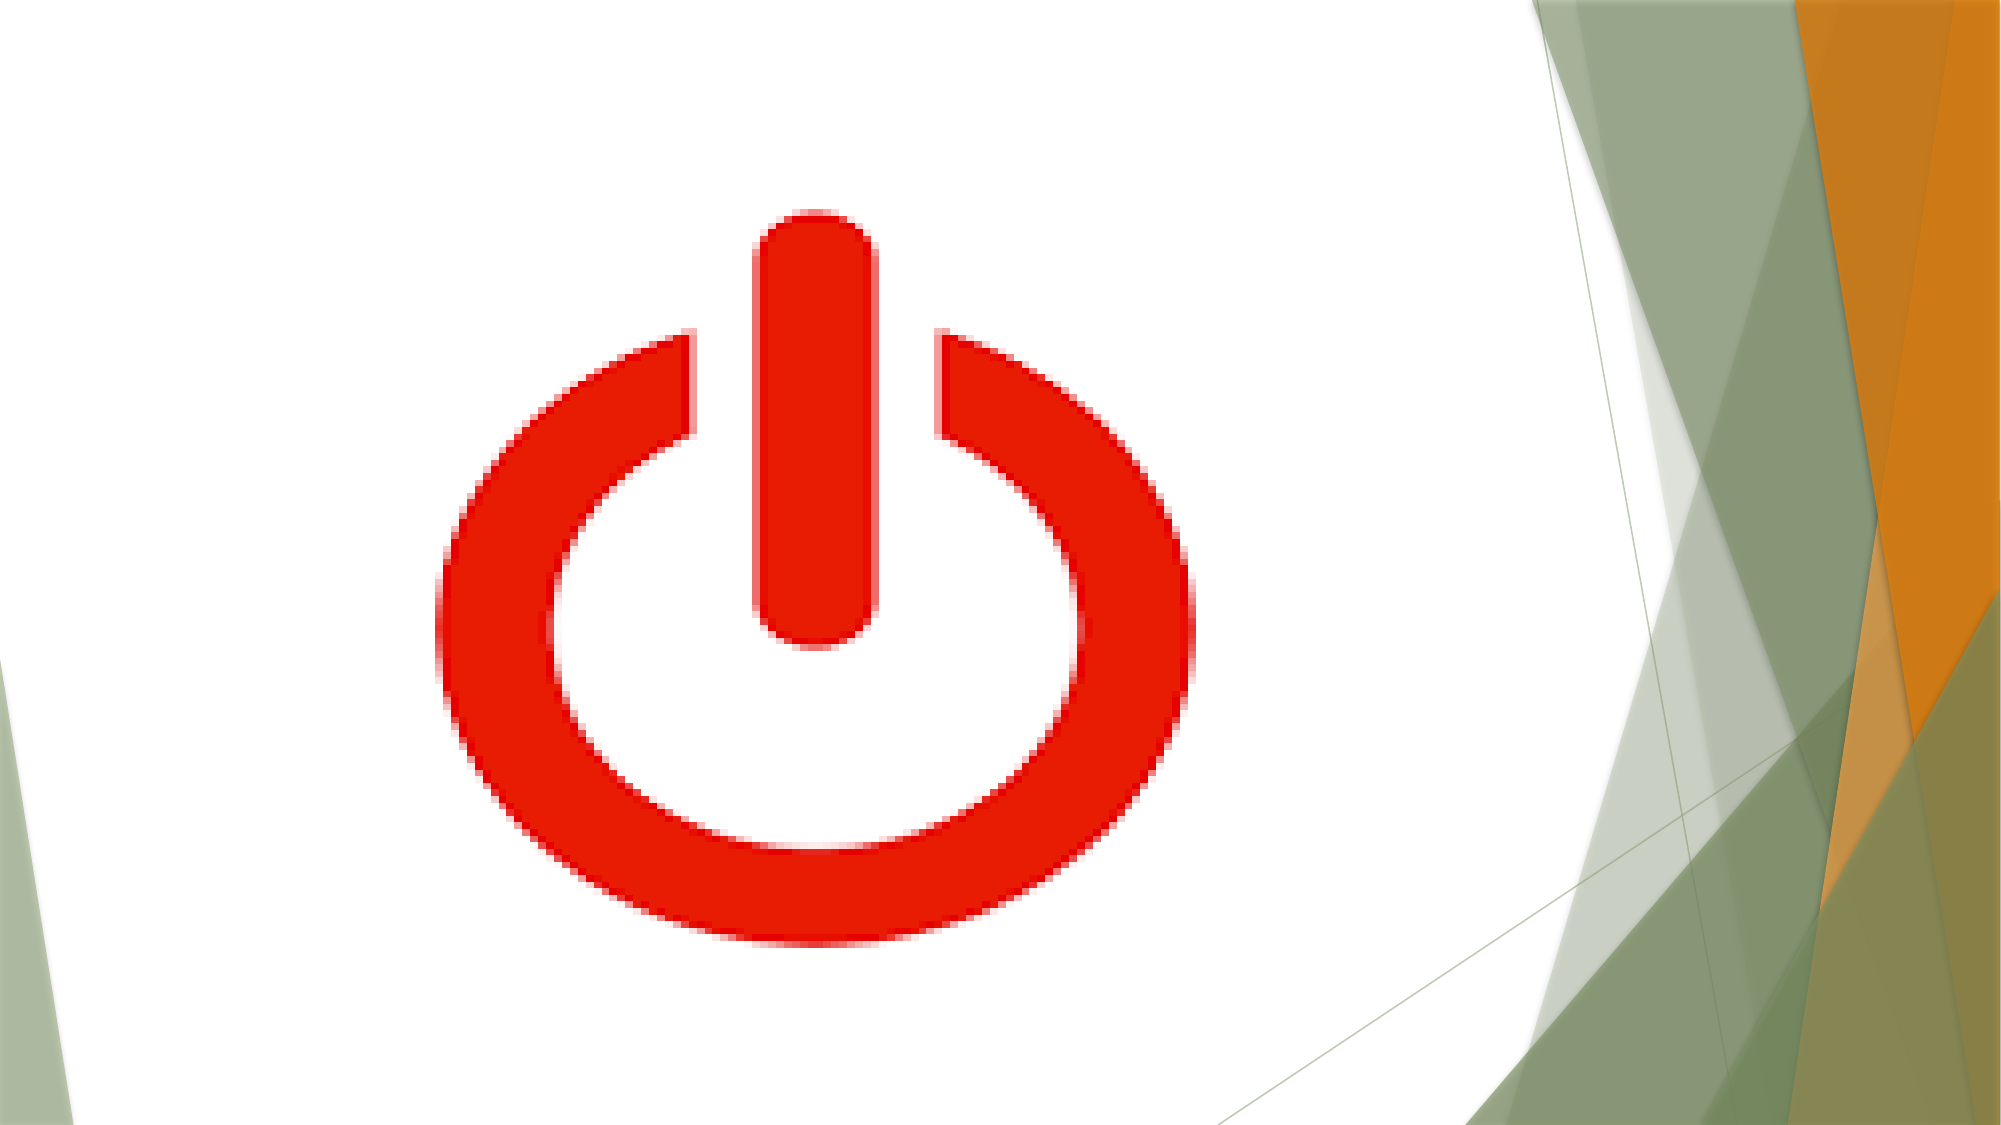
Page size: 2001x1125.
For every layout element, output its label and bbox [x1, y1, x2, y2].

list [396, 176, 1237, 982]
